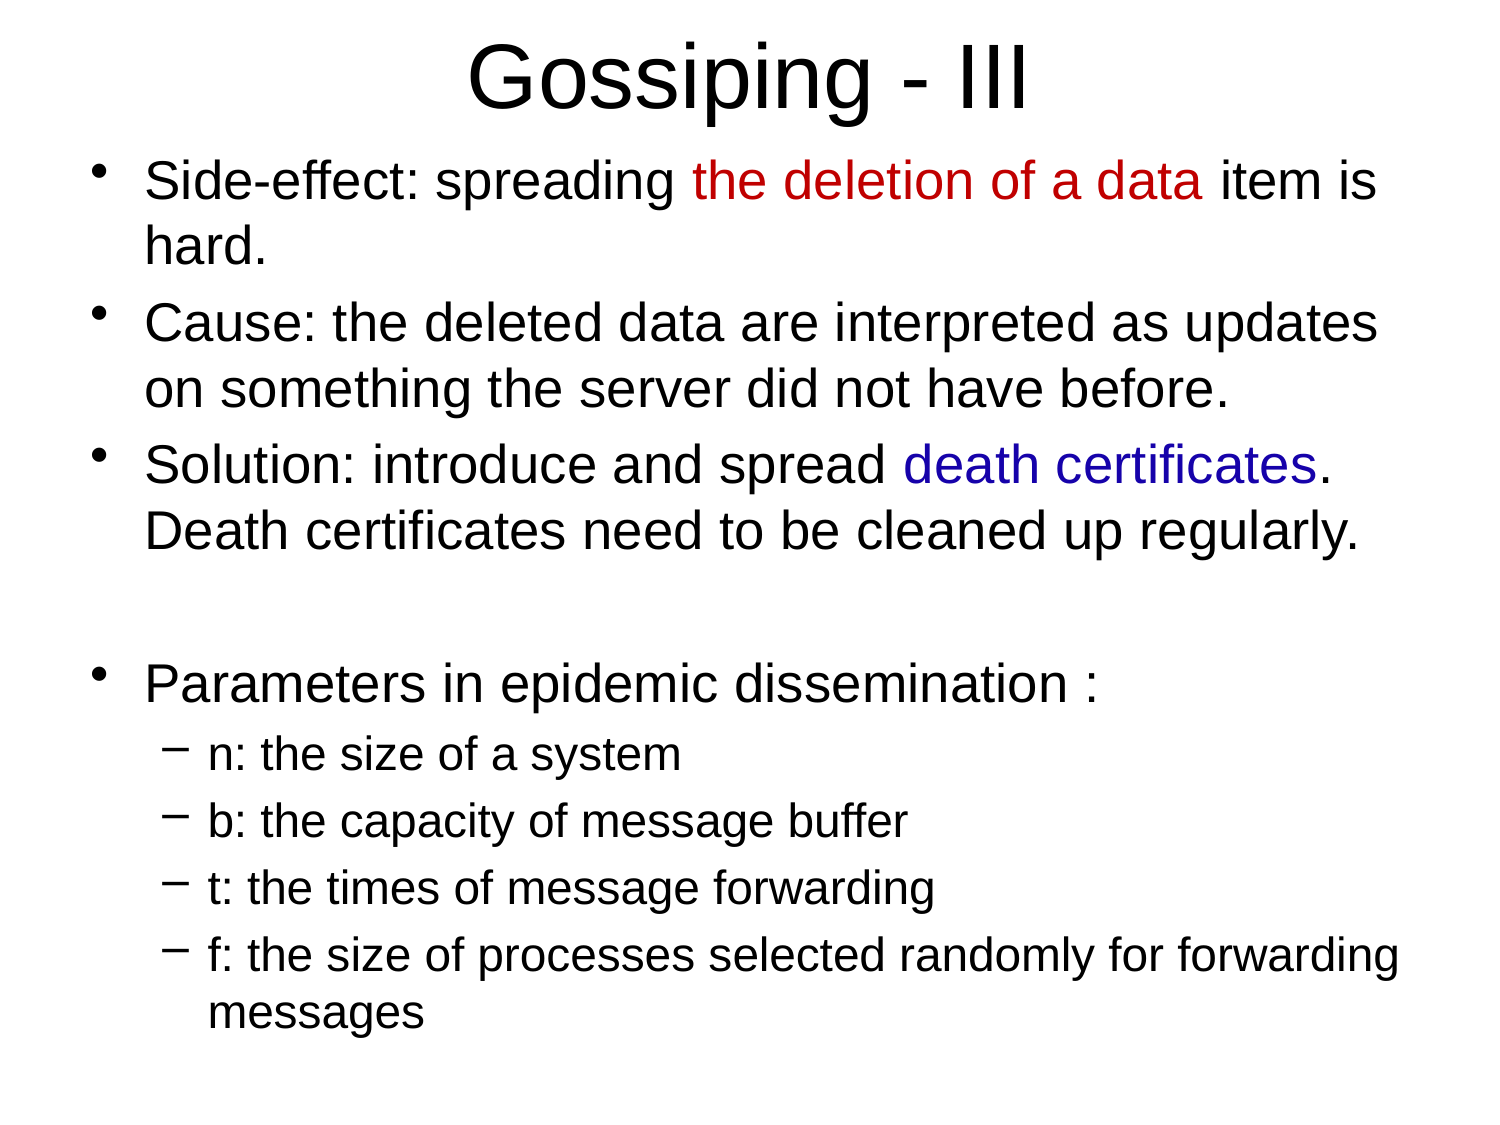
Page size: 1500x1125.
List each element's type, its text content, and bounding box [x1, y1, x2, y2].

list Side-effect: spreading the deletion of a data item is hard. Cause: the deleted data are interpreted as updates on something the server did not have before. Solution: introduce and spread death certificates. Death certificates need to be cleaned up regularly. Parameters in epidemic dissemination : n: the size of a system b: the capacity of message buffer t: the times of message forwarding f: the size of processes selected randomly for forwarding messages [75, 137, 1425, 1106]
title Gossiping - III [75, 7, 1425, 137]
